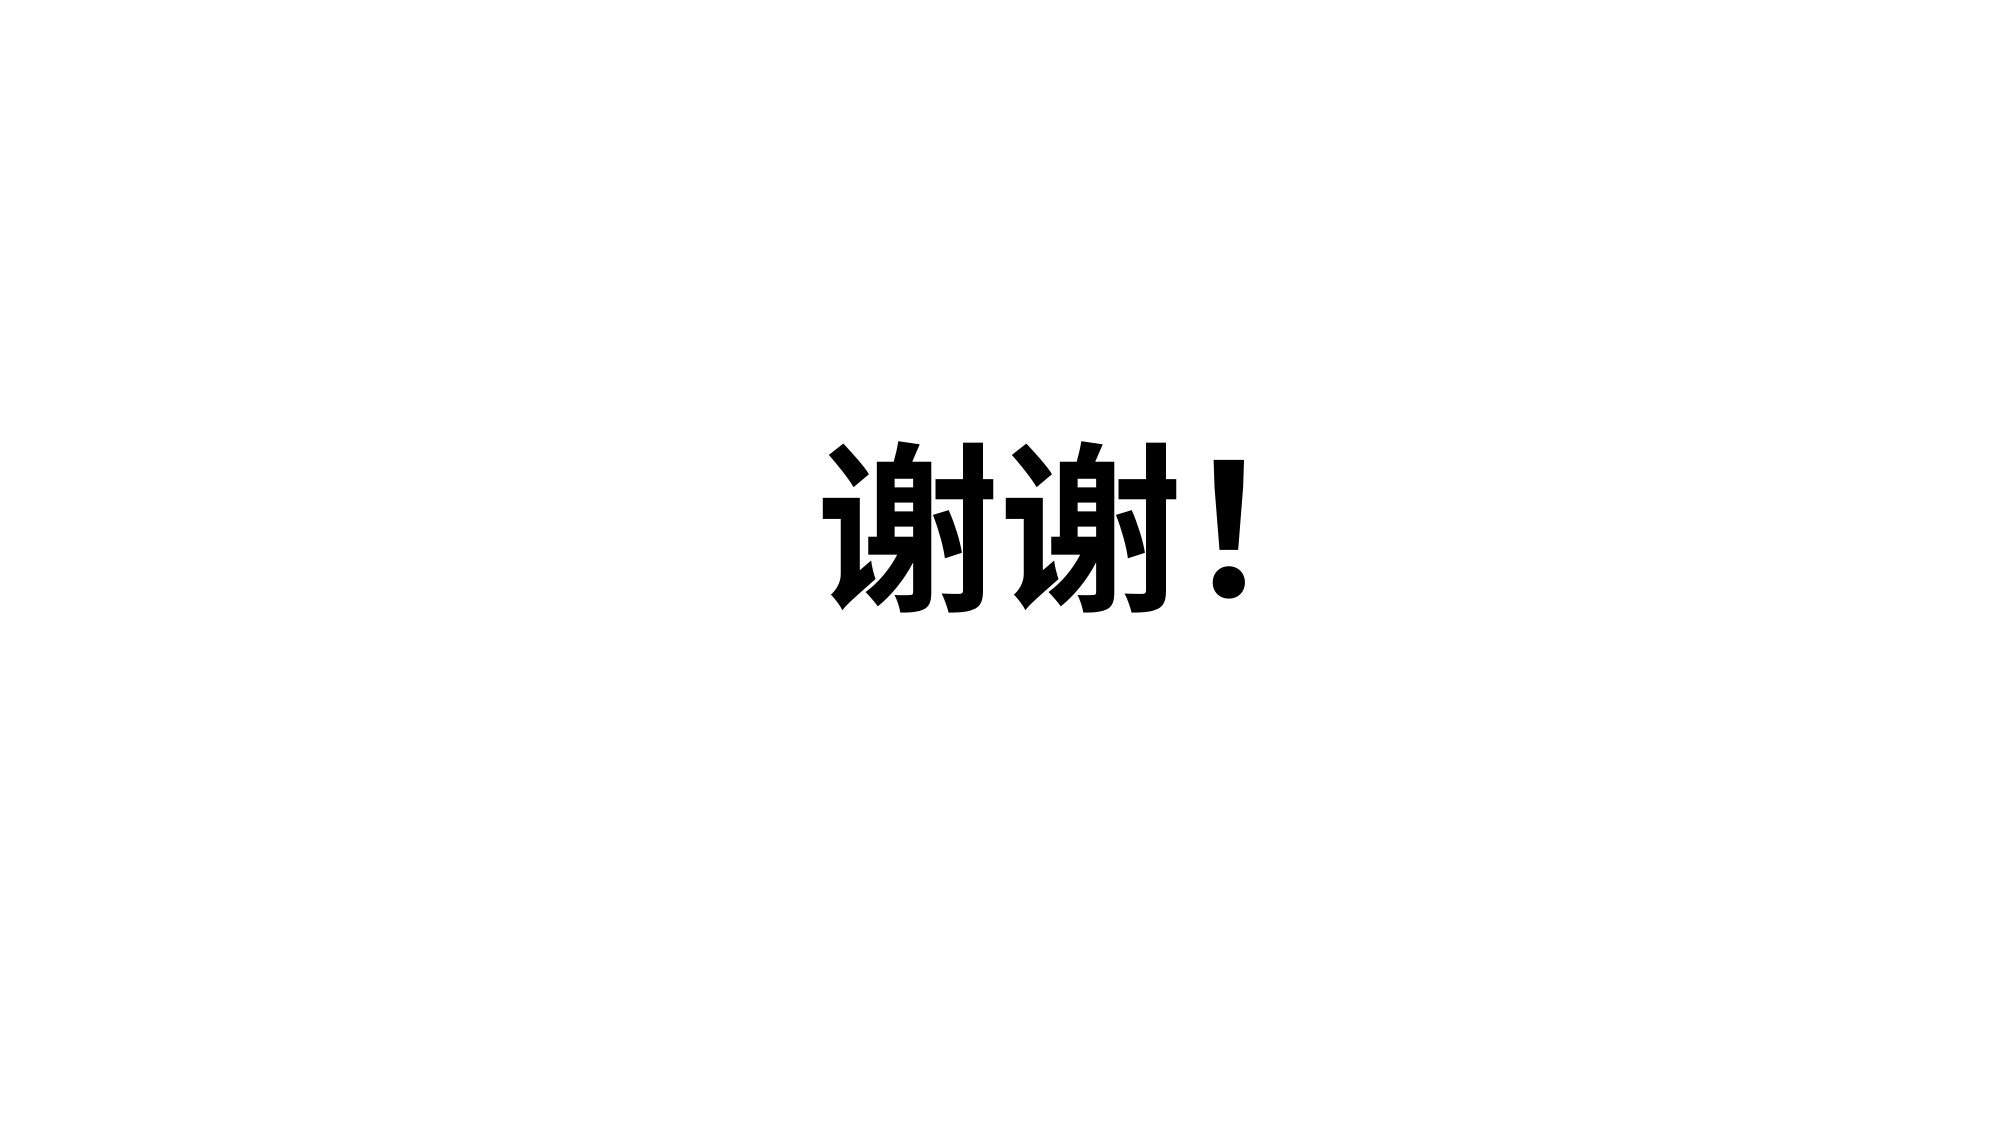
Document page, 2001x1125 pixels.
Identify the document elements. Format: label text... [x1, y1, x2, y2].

title 谢谢！ [723, 429, 1277, 648]
